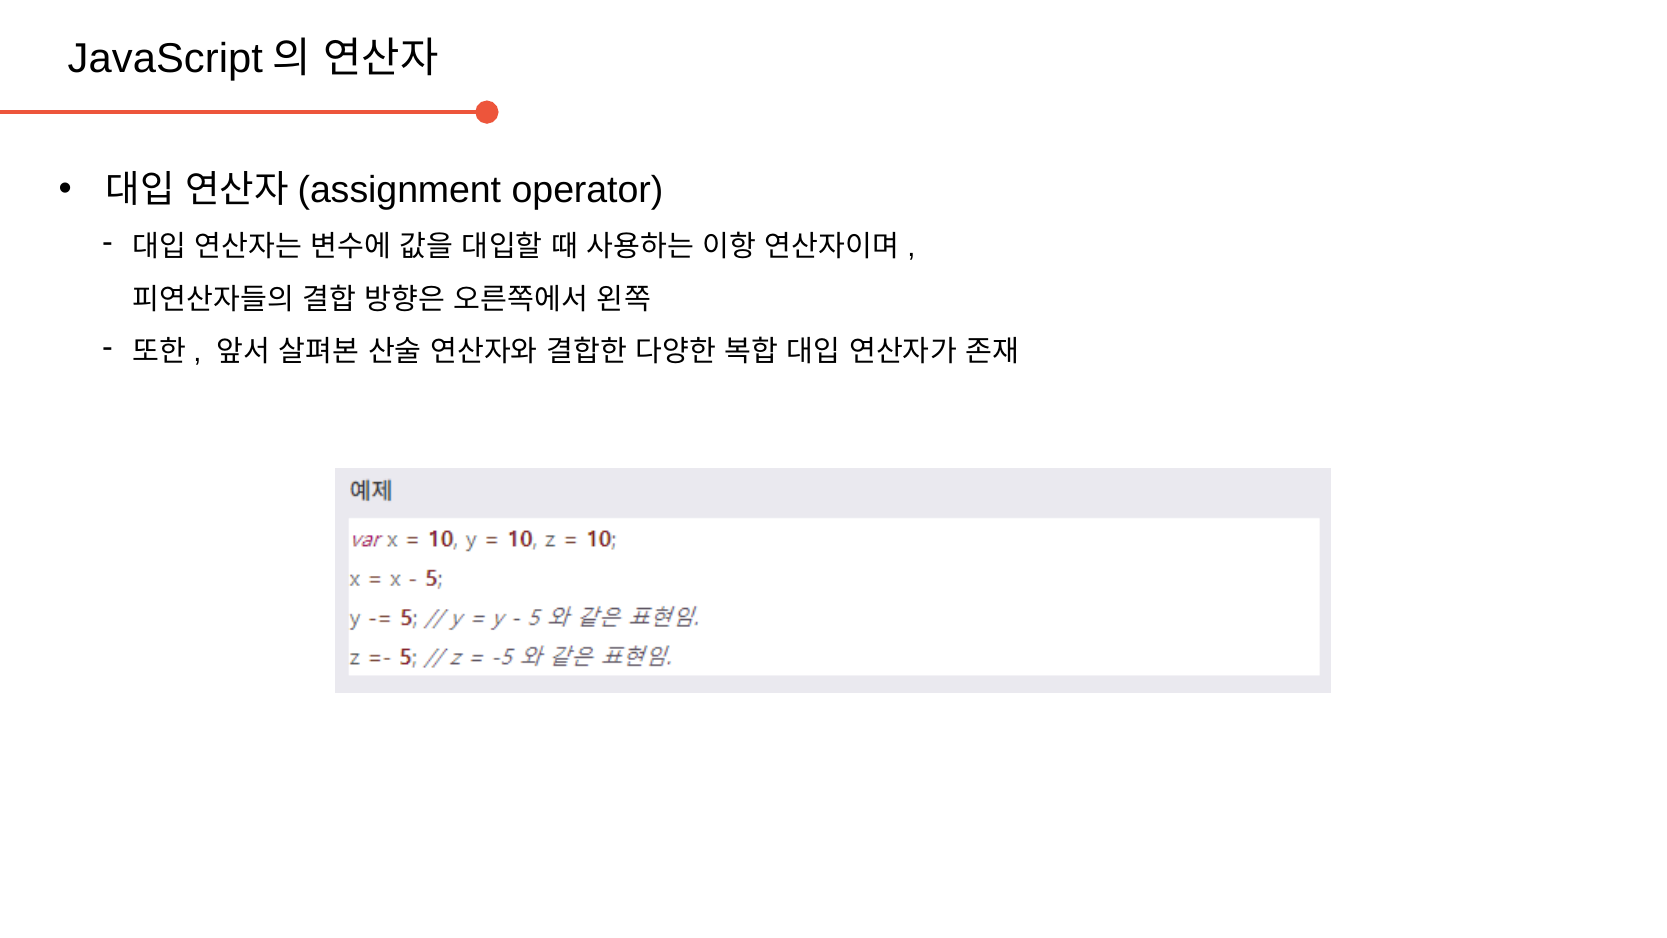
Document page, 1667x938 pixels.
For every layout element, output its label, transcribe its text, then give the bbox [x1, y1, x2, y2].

text_box JavaScript의 연산자 [52, 23, 964, 88]
text_box 대입 연산자(assignment operator) 대입 연산자는 변수에 값을 대입할 때 사용하는 이항 연산자이며, 피연산자들의 결합 방향은 오른쪽에서 왼쪽 또한, 앞서 살펴본 산술 연산자와 결합한 다양한 복합 대입 연산자가 존재 [43, 135, 1616, 375]
picture [335, 468, 1331, 693]
